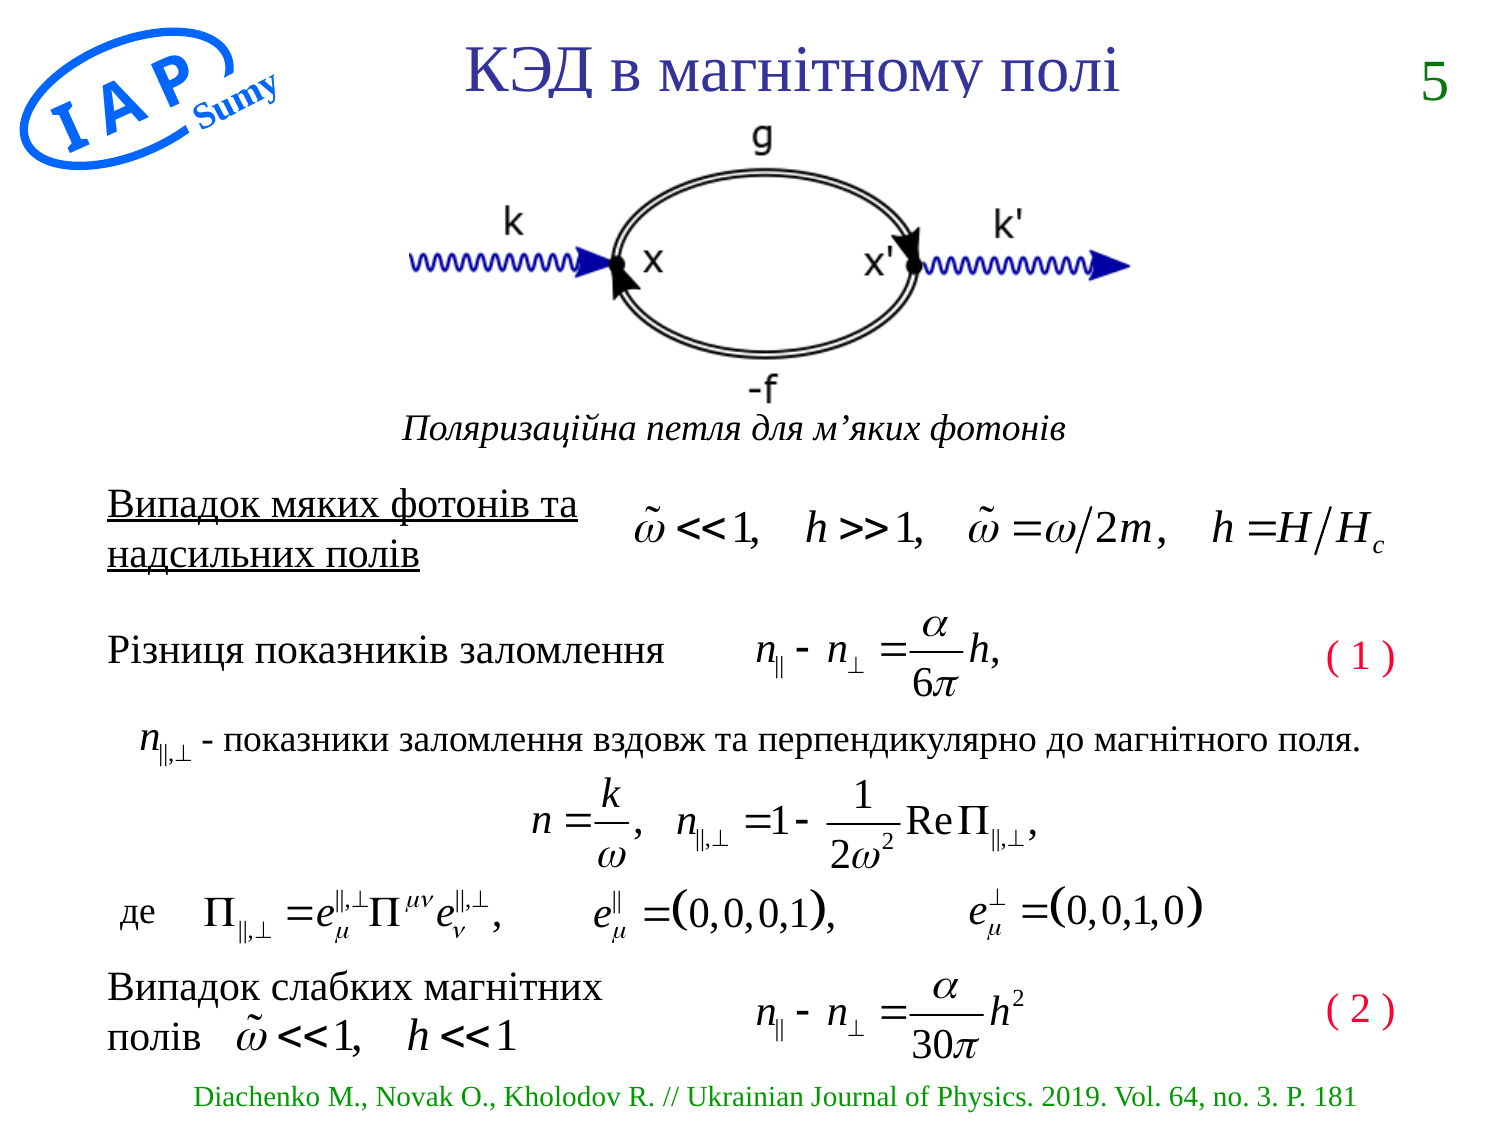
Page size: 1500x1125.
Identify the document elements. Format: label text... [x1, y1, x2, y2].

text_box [133, 710, 198, 776]
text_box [749, 595, 1006, 706]
text_box Випадок мяких фотонів та надсильних полів [92, 467, 703, 583]
text_box ( 2 ) [1310, 973, 1412, 1039]
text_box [628, 499, 1398, 562]
text_box 5 [1312, 35, 1465, 165]
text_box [198, 880, 510, 952]
text_box Diachenko M., Novak O., Kholodov R. // Ukrainian Journal of Physics. 2019. Vol. 64, no. 3. P. 181 [178, 1069, 1374, 1120]
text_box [525, 766, 651, 877]
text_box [587, 881, 844, 953]
text_box Поляризаційна петля для м’яких фотонів [387, 395, 1164, 456]
text_box Різниця показників заломлення [92, 614, 703, 679]
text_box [17, 42, 290, 156]
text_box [229, 1008, 523, 1071]
text_box КЭД в магнітному полі [199, 11, 1387, 118]
text_box де [105, 878, 208, 939]
text_box Випадок слабких магнітних полів [92, 951, 703, 1067]
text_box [749, 958, 1030, 1069]
text_box - показники заломлення вздовж та перпендикулярно до магнітного поля. [186, 707, 1412, 767]
picture [408, 98, 1142, 445]
text_box ( 1 ) [1310, 620, 1412, 686]
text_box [670, 767, 1045, 879]
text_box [963, 878, 1208, 950]
